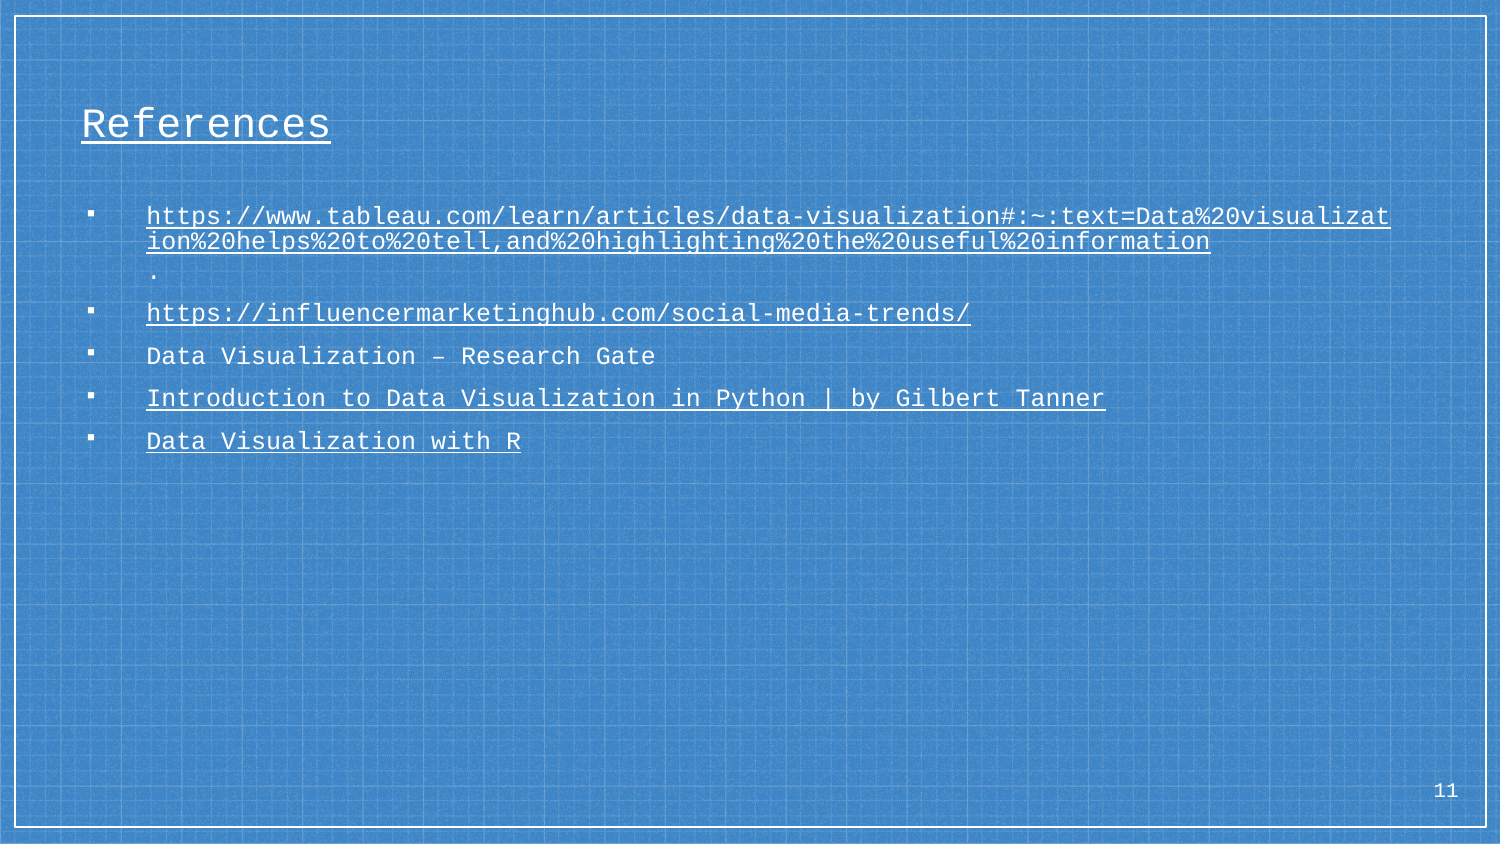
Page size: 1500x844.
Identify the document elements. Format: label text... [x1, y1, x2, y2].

slide_number 11 [1398, 761, 1474, 810]
title References [66, 81, 1417, 149]
picture [0, 0, 1500, 844]
list https://www.tableau.com/learn/articles/data-visualization#:~:text=Data%20visualization%20helps%20to%20tell,and%20highlighting%20the%20useful%20information. https://influencermarketinghub.com/social-media-trends/ Data Visualization – Research Gate Introduction to Data Visualization in Python | by Gilbert Tanner Data Visualization with R [56, 184, 1417, 782]
